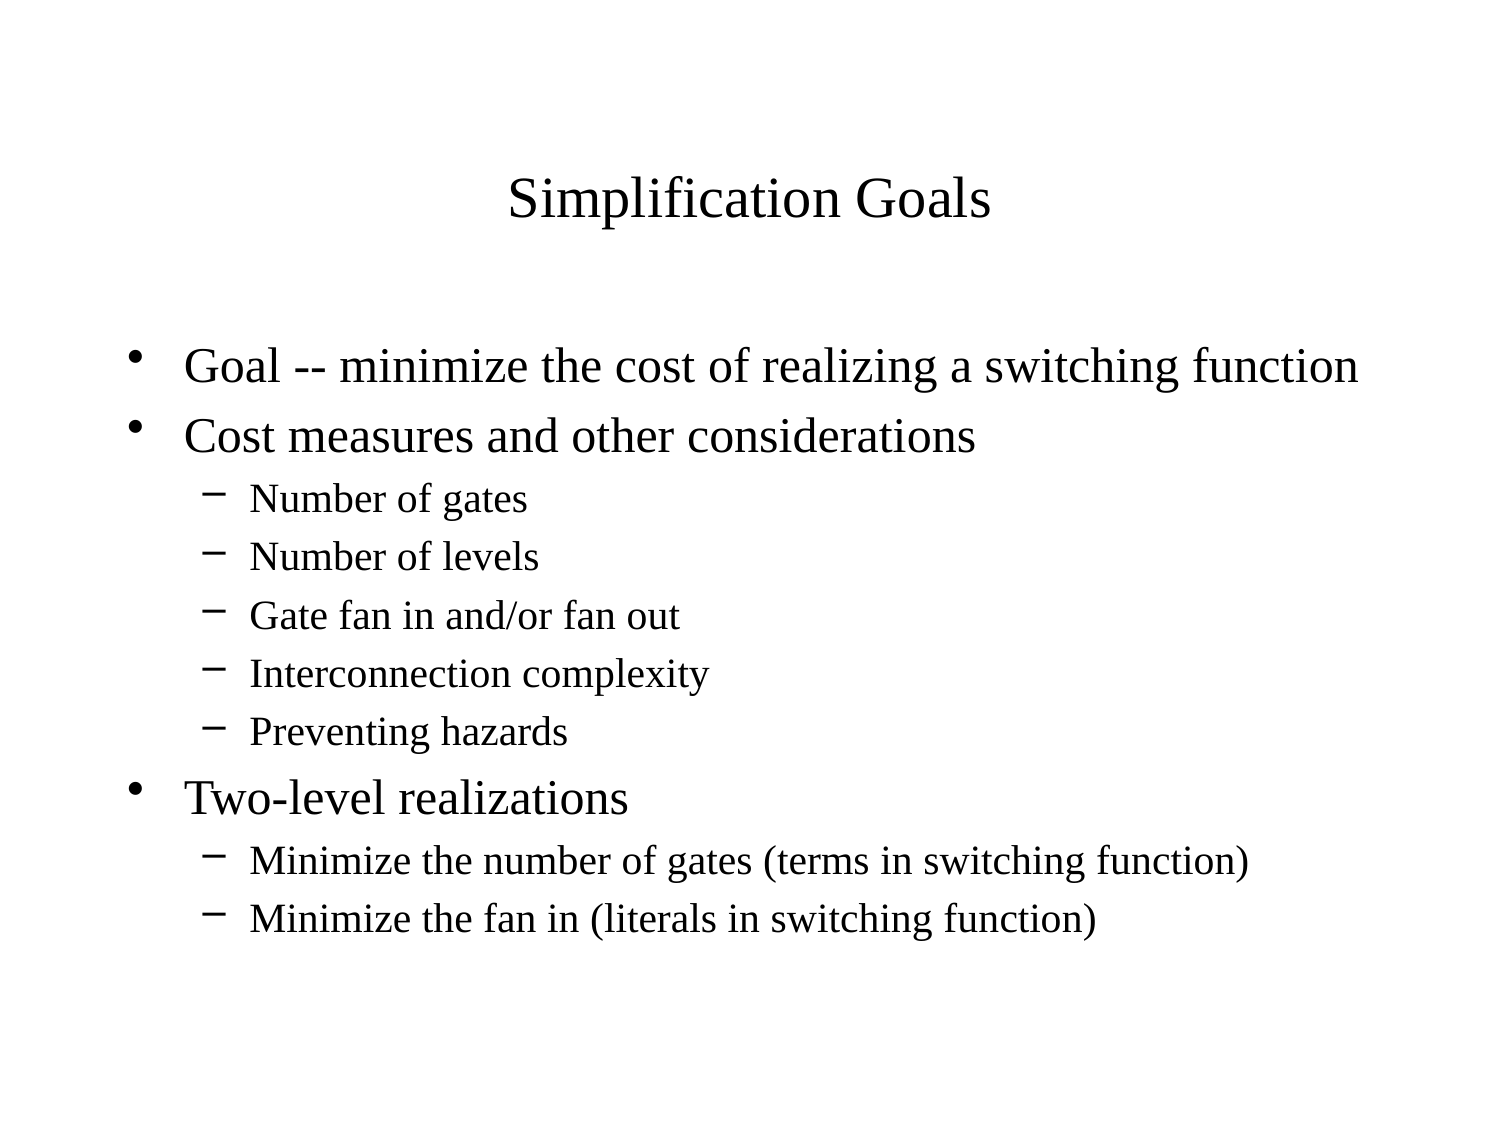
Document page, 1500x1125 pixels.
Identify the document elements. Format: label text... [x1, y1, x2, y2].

title Simplification Goals [112, 99, 1388, 288]
list Goal -- minimize the cost of realizing a switching function Cost measures and other considerations Number of gates Number of levels Gate fan in and/or fan out Interconnection complexity Preventing hazards Two-level realizations Minimize the number of gates (terms in switching function) Minimize the fan in (literals in switching function) [112, 324, 1388, 1001]
